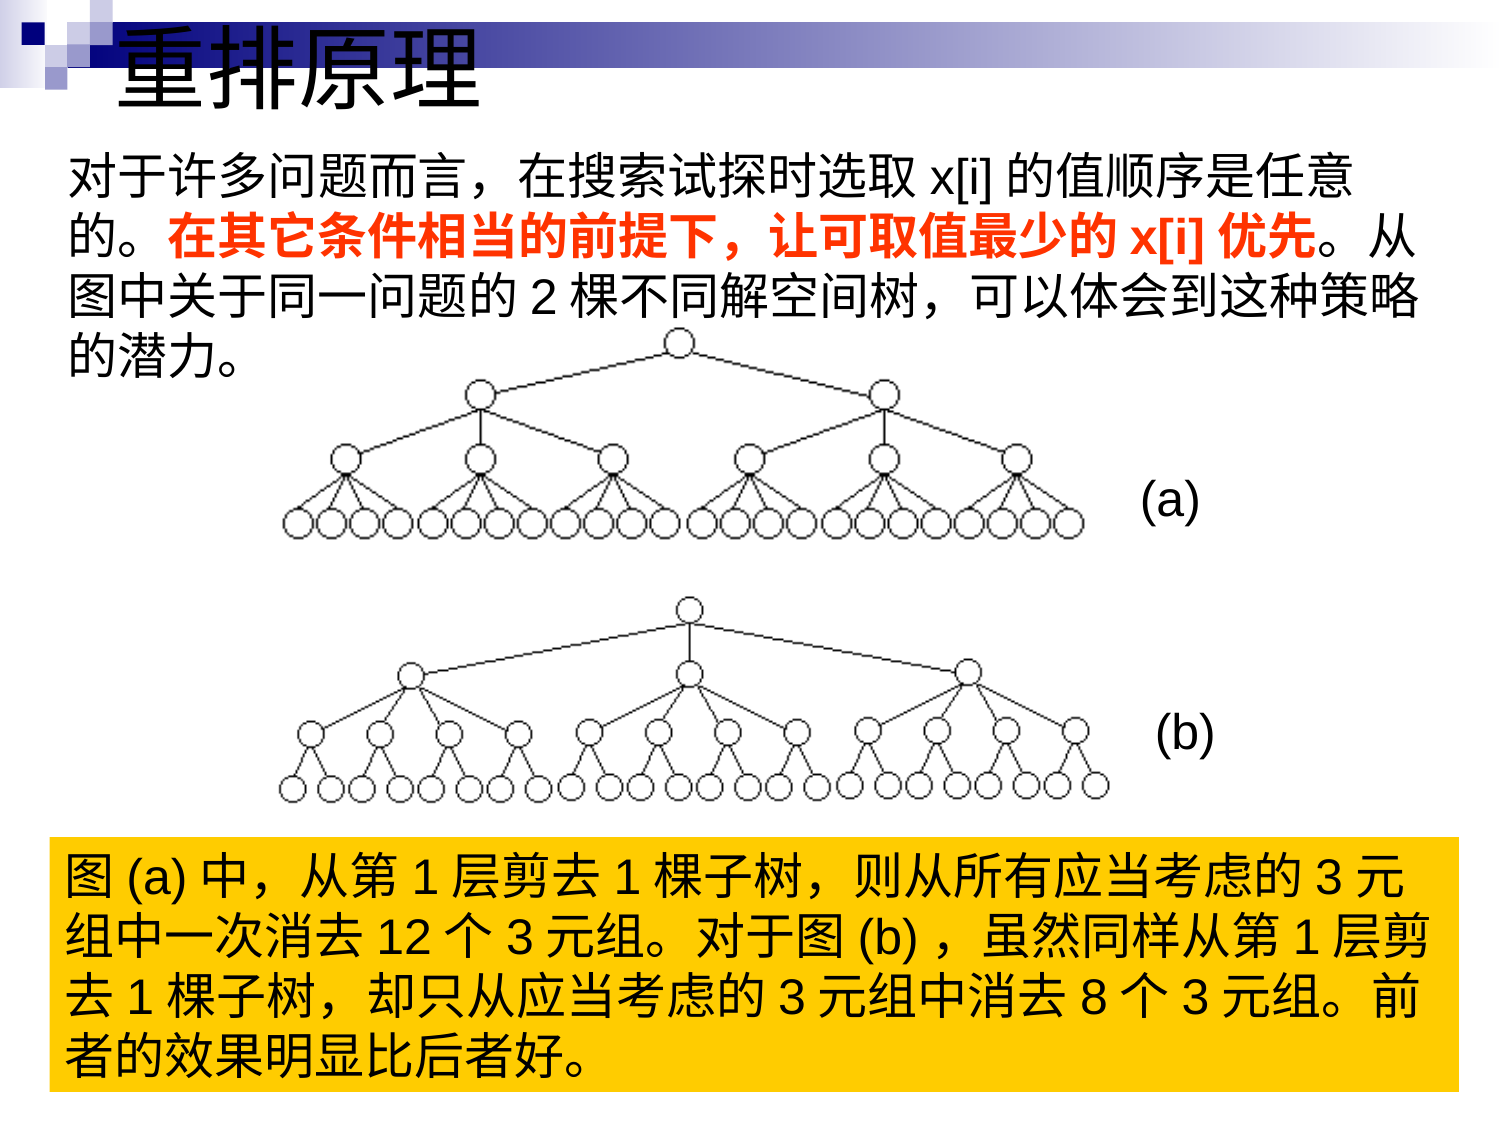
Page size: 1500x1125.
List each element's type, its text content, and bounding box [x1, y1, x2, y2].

picture [241, 325, 1093, 550]
text_box (b) [1140, 692, 1231, 768]
picture [265, 585, 1117, 816]
slide_number 31 [1074, 1092, 1425, 1100]
text_box 图(a)中，从第1层剪去1棵子树，则从所有应当考虑的3元组中一次消去12个3元组。对于图(b)，虽然同样从第1层剪去1棵子树，却只从应当考虑的3元组中消去8个3元组。前者的效果明显比后者好。 [49, 837, 1459, 1092]
text_box 重排原理 [100, 0, 1376, 132]
text_box 对于许多问题而言，在搜索试探时选取x[i]的值顺序是任意的。在其它条件相当的前提下，让可取值最少的x[i]优先。从图中关于同一问题的2棵不同解空间树，可以体会到这种策略的潜力。 [53, 137, 1459, 392]
text_box (a) [1124, 459, 1216, 535]
